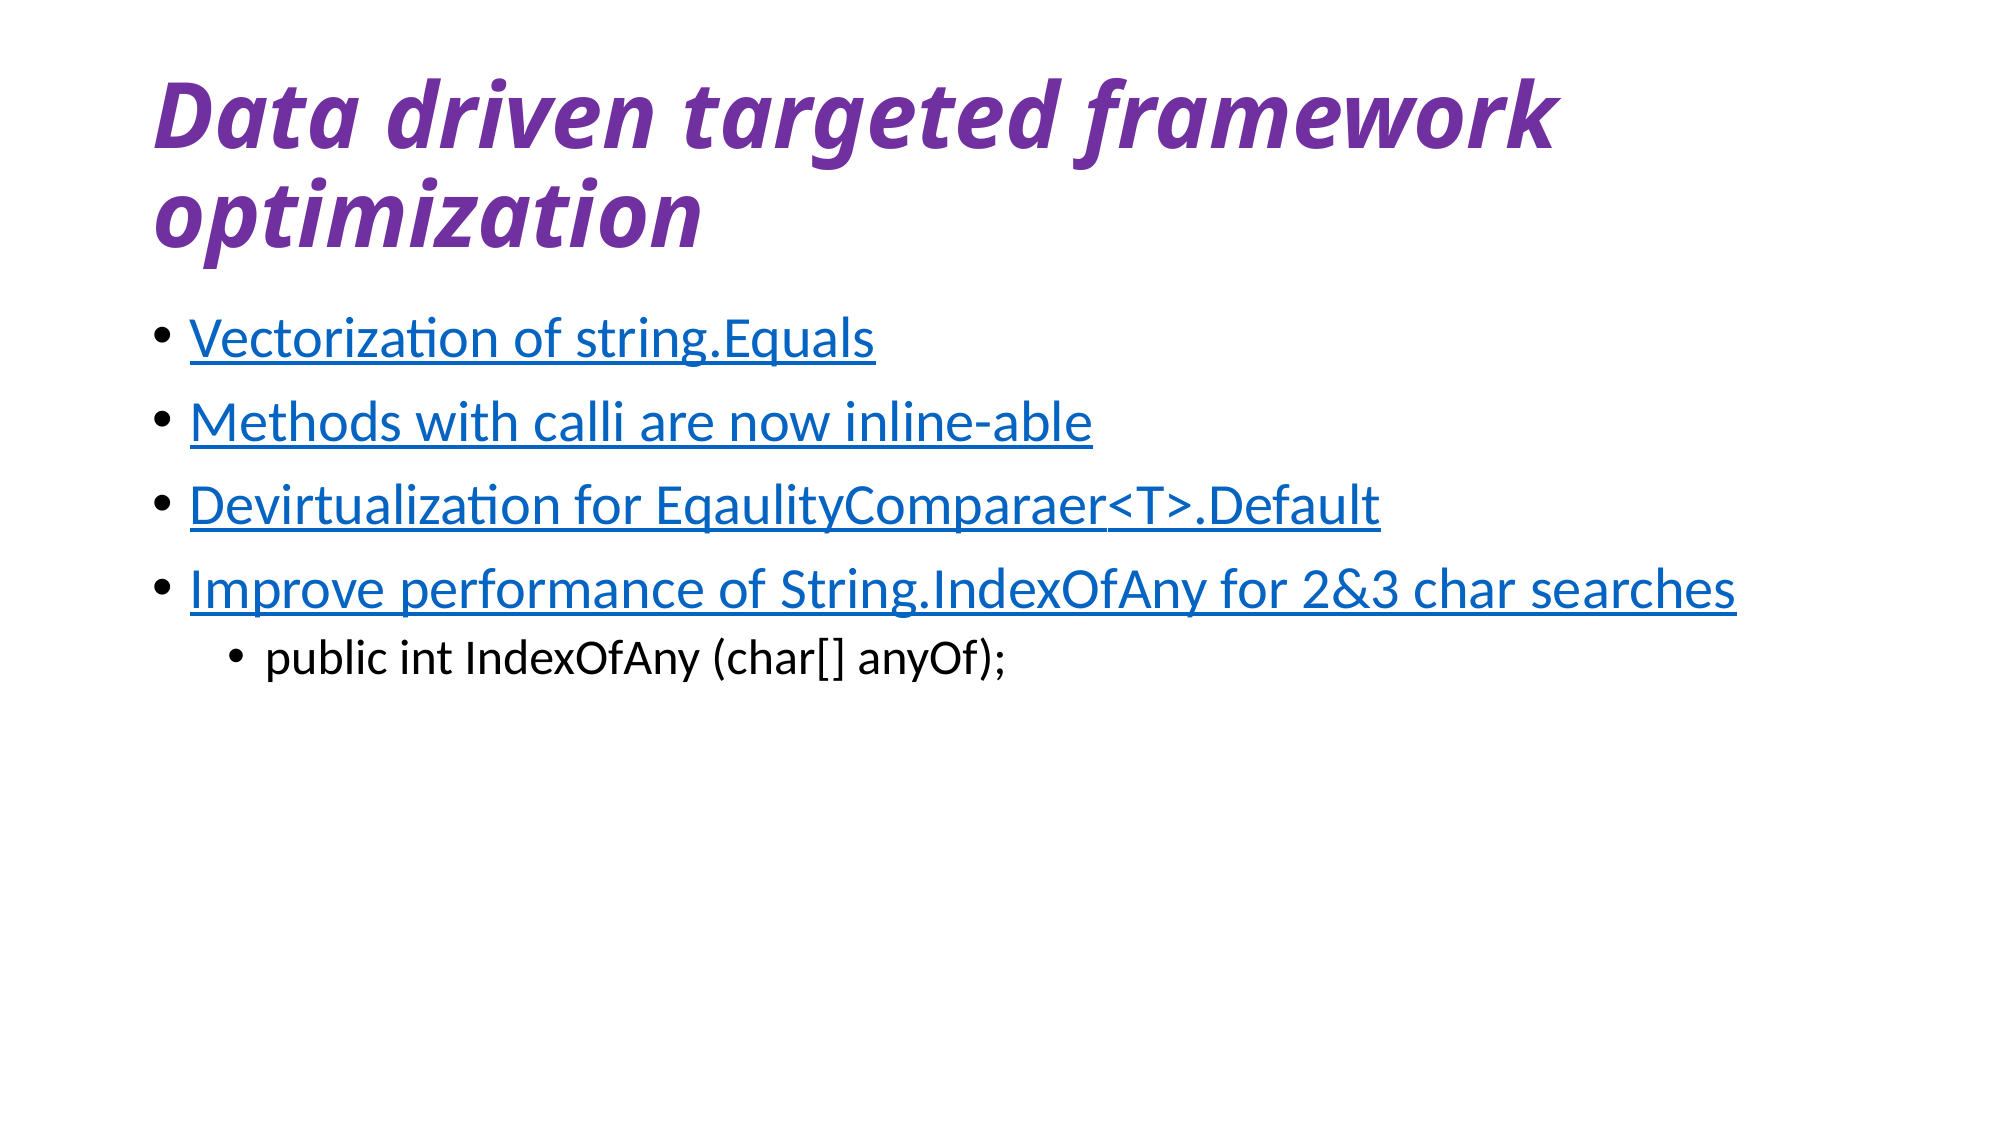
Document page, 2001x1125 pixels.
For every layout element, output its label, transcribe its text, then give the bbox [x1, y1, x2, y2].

list Vectorization of string.Equals Methods with calli are now inline-able Devirtualization for EqaulityComparaer<T>.Default Improve performance of String.IndexOfAny for 2&3 char searches public int IndexOfAny (char[] anyOf); [137, 299, 1863, 1014]
title Data driven targeted framework optimization [137, 59, 1863, 278]
